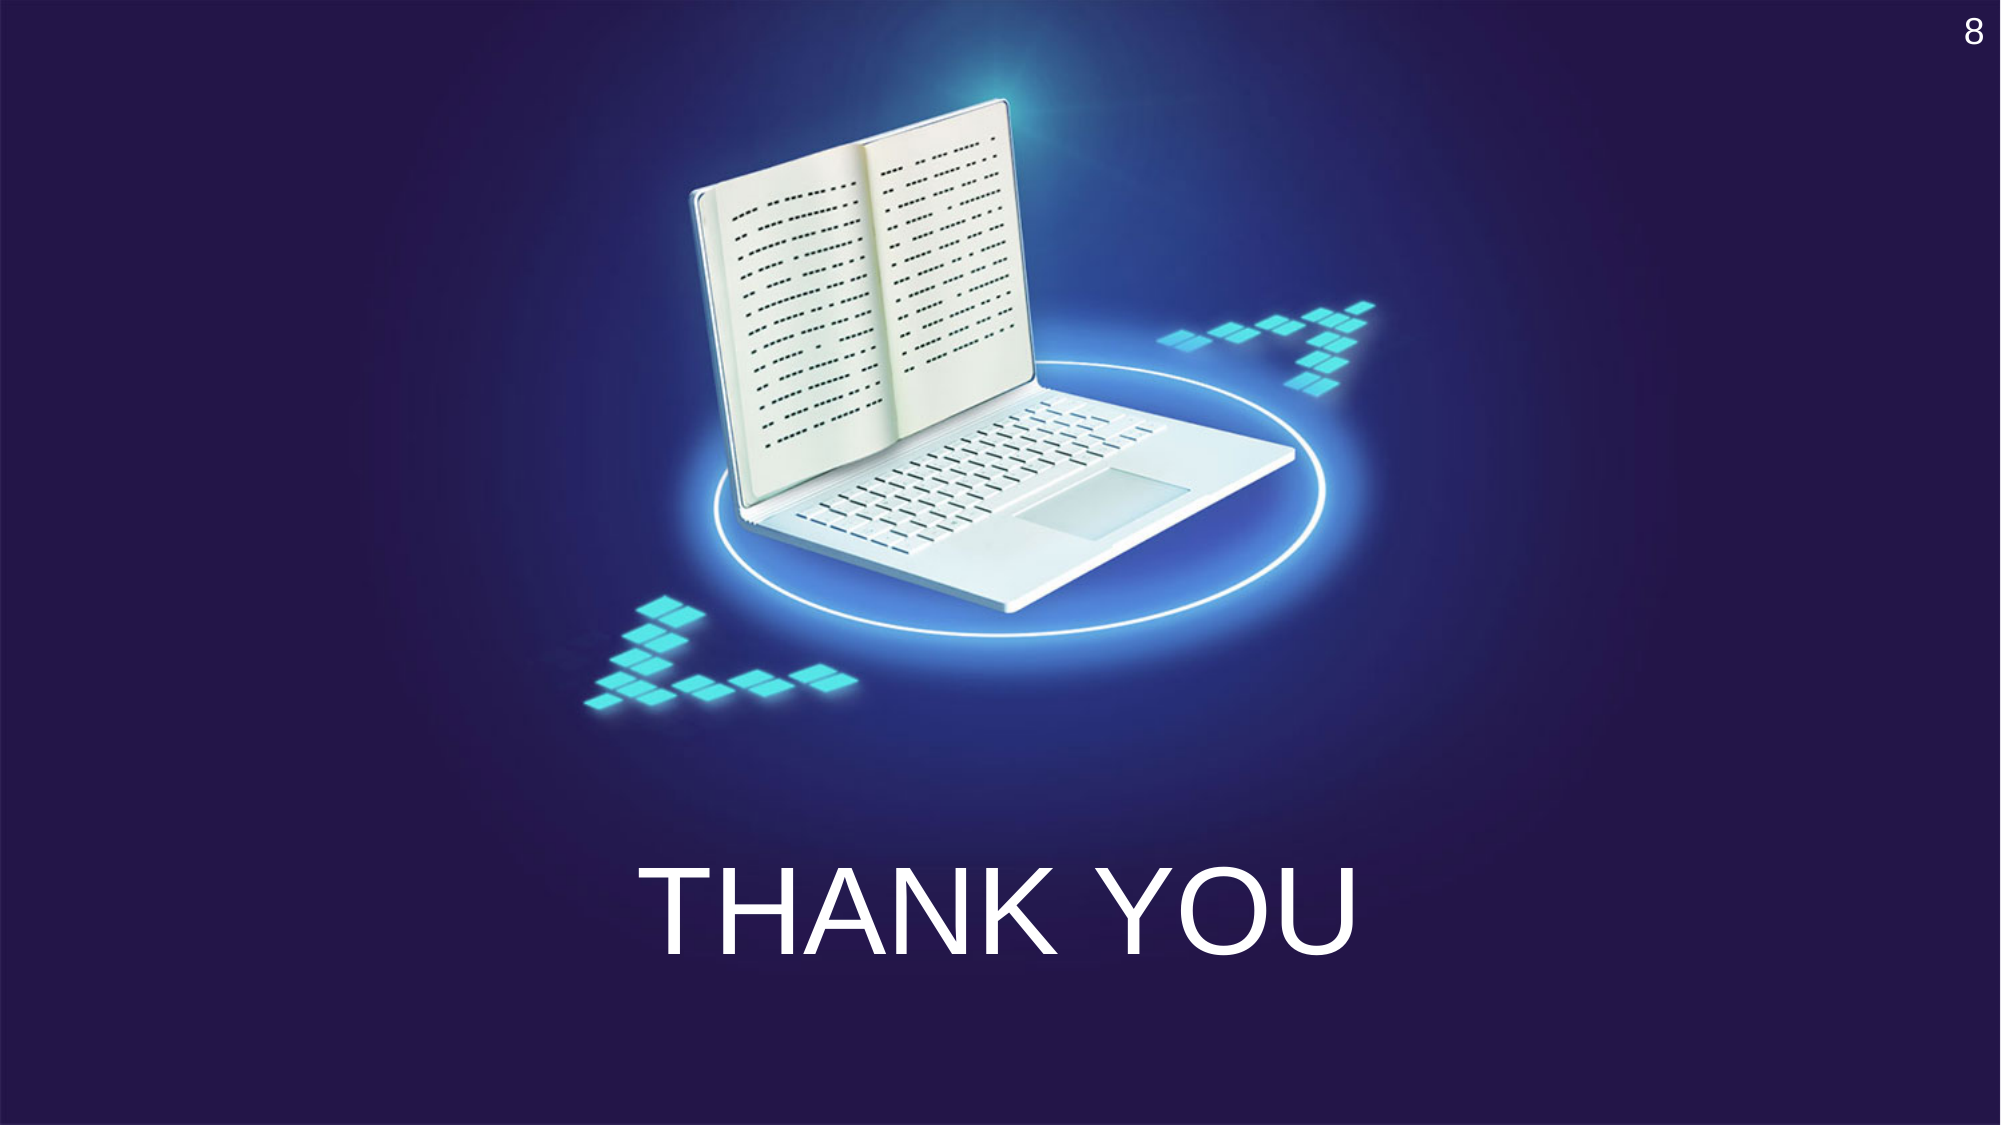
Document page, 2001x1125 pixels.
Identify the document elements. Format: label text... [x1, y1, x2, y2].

text_box 8 [1949, 0, 2000, 60]
picture [0, 0, 2001, 1125]
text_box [0, 821, 2000, 1038]
